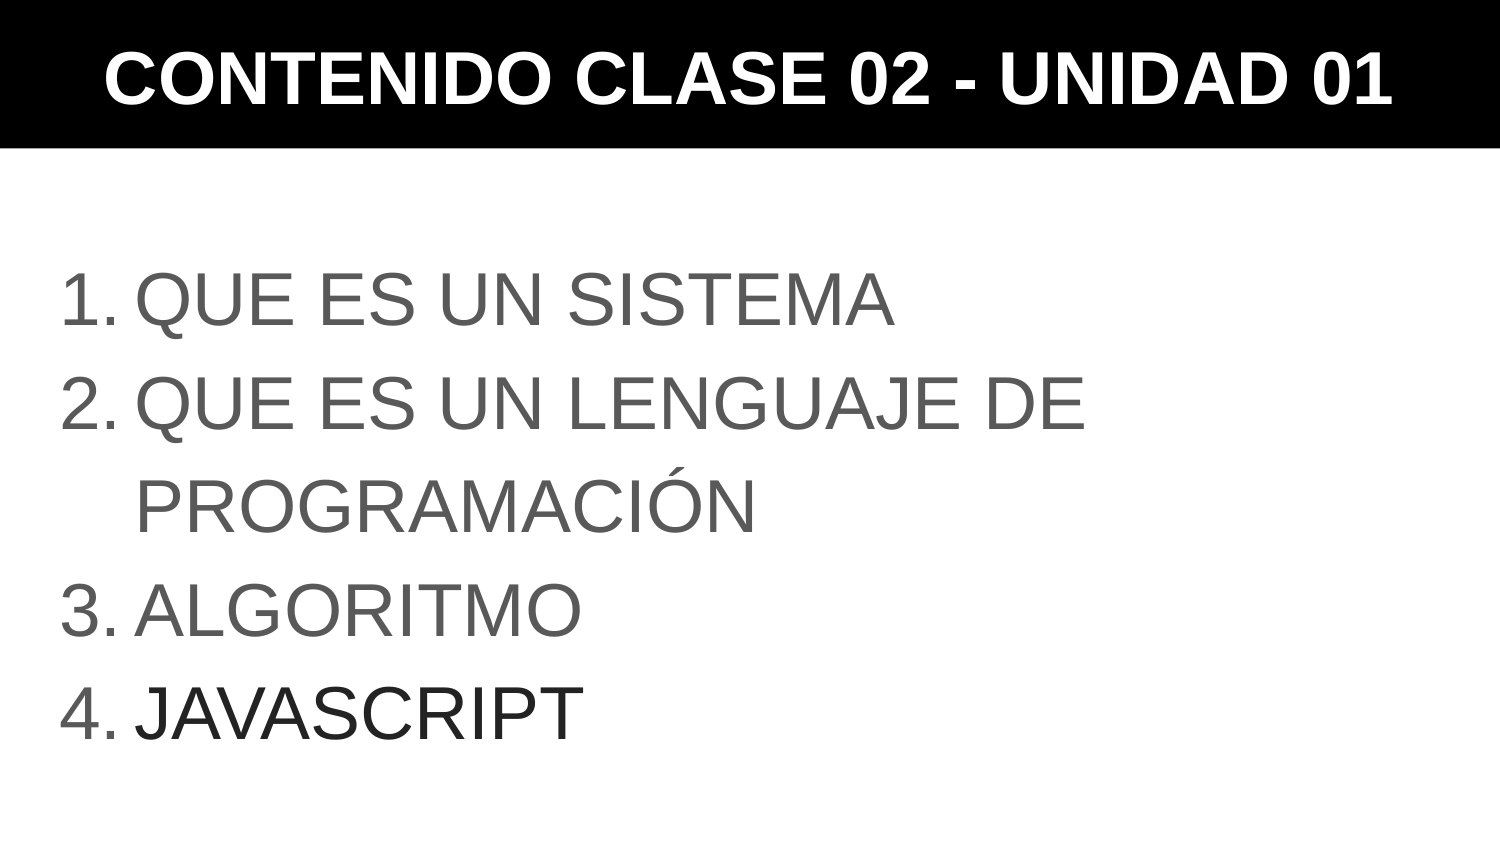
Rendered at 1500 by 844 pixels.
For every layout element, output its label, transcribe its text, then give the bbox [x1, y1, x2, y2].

list QUE ES UN SISTEMA QUE ES UN LENGUAJE DE PROGRAMACIÓN ALGORITMO JAVASCRIPT [44, 149, 1500, 844]
text_box CONTENIDO CLASE 02 - UNIDAD 01 [0, 0, 1500, 149]
